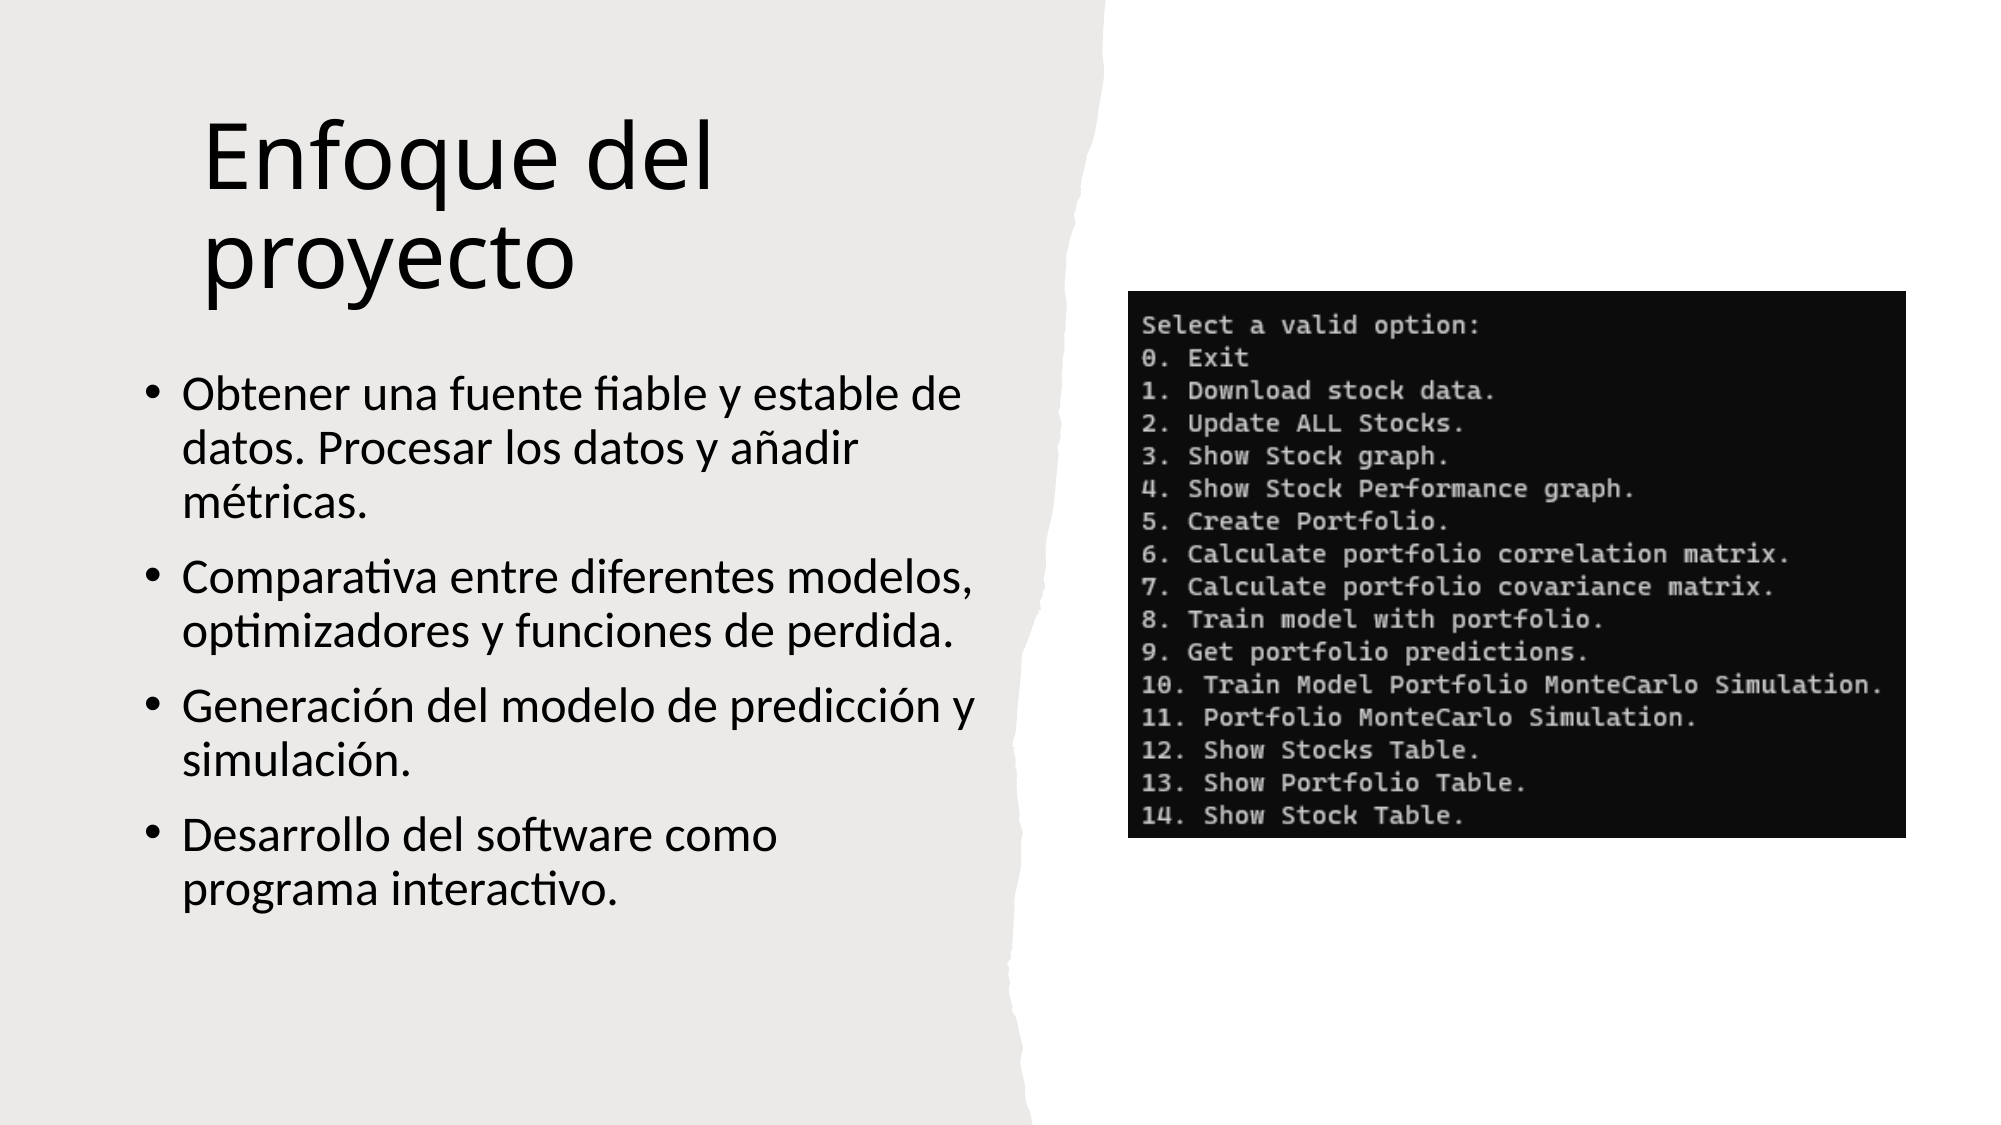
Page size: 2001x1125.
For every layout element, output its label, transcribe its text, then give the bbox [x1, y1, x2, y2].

list Obtener una fuente fiable y estable de datos. Procesar los datos y añadir métricas. Comparativa entre diferentes modelos, optimizadores y funciones de perdida. Generación del modelo de predicción y simulación. Desarrollo del software como programa interactivo. [129, 359, 1000, 1002]
text_box [0, 0, 1107, 1125]
picture [1128, 291, 1906, 838]
title Enfoque del proyecto [186, 99, 972, 319]
text_box [1009, 0, 2000, 1125]
